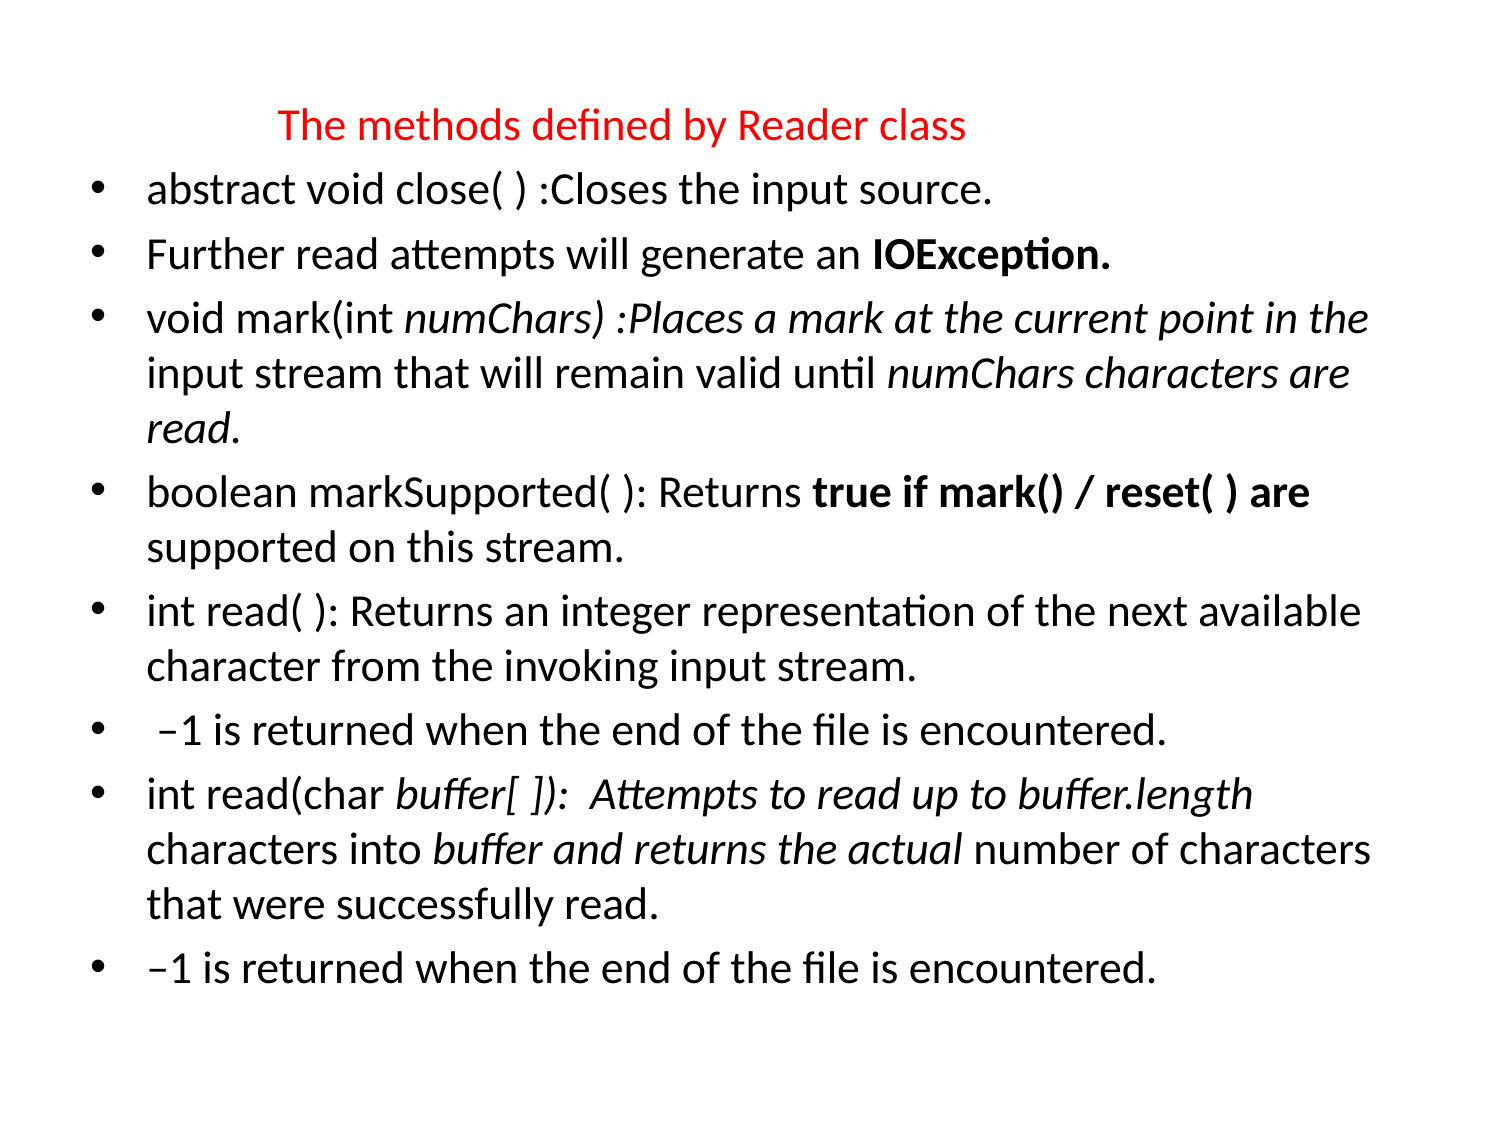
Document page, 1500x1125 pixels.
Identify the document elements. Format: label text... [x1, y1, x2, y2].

list The methods defined by Reader class abstract void close( ) :Closes the input source. Further read attempts will generate an IOException. void mark(int numChars) :Places a mark at the current point in the input stream that will remain valid until numChars characters are read. boolean markSupported( ): Returns true if mark() / reset( ) are supported on this stream. int read( ): Returns an integer representation of the next available character from the invoking input stream. –1 is returned when the end of the file is encountered. int read(char buffer[ ]): Attempts to read up to buffer.length characters into buffer and returns the actual number of characters that were successfully read. –1 is returned when the end of the file is encountered. [75, 87, 1425, 1005]
